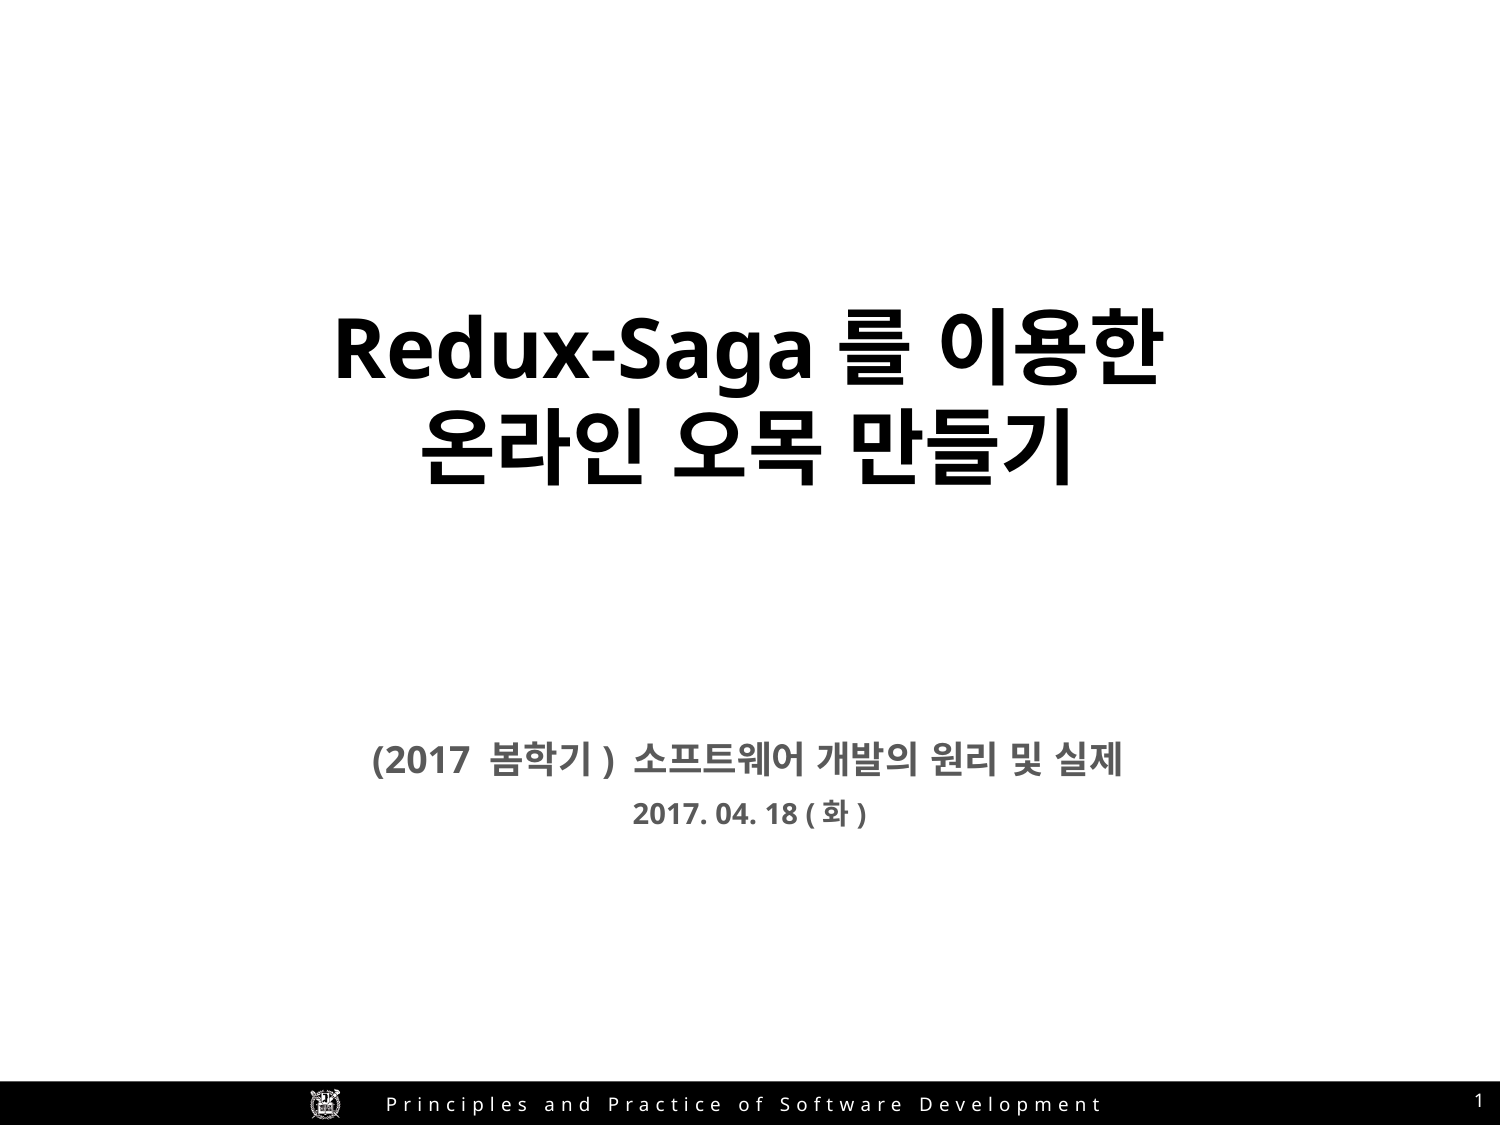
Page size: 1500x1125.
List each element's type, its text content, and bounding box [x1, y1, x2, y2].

text_box 2017. 04. 18 (화) [590, 799, 909, 834]
picture [308, 1086, 341, 1120]
text_box Redux-Saga를 이용한 온라인 오목 만들기 [116, 275, 1382, 516]
text_box (2017 봄학기) 소프트웨어 개발의 원리 및 실제 [352, 718, 1144, 799]
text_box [0, 1079, 1500, 1125]
